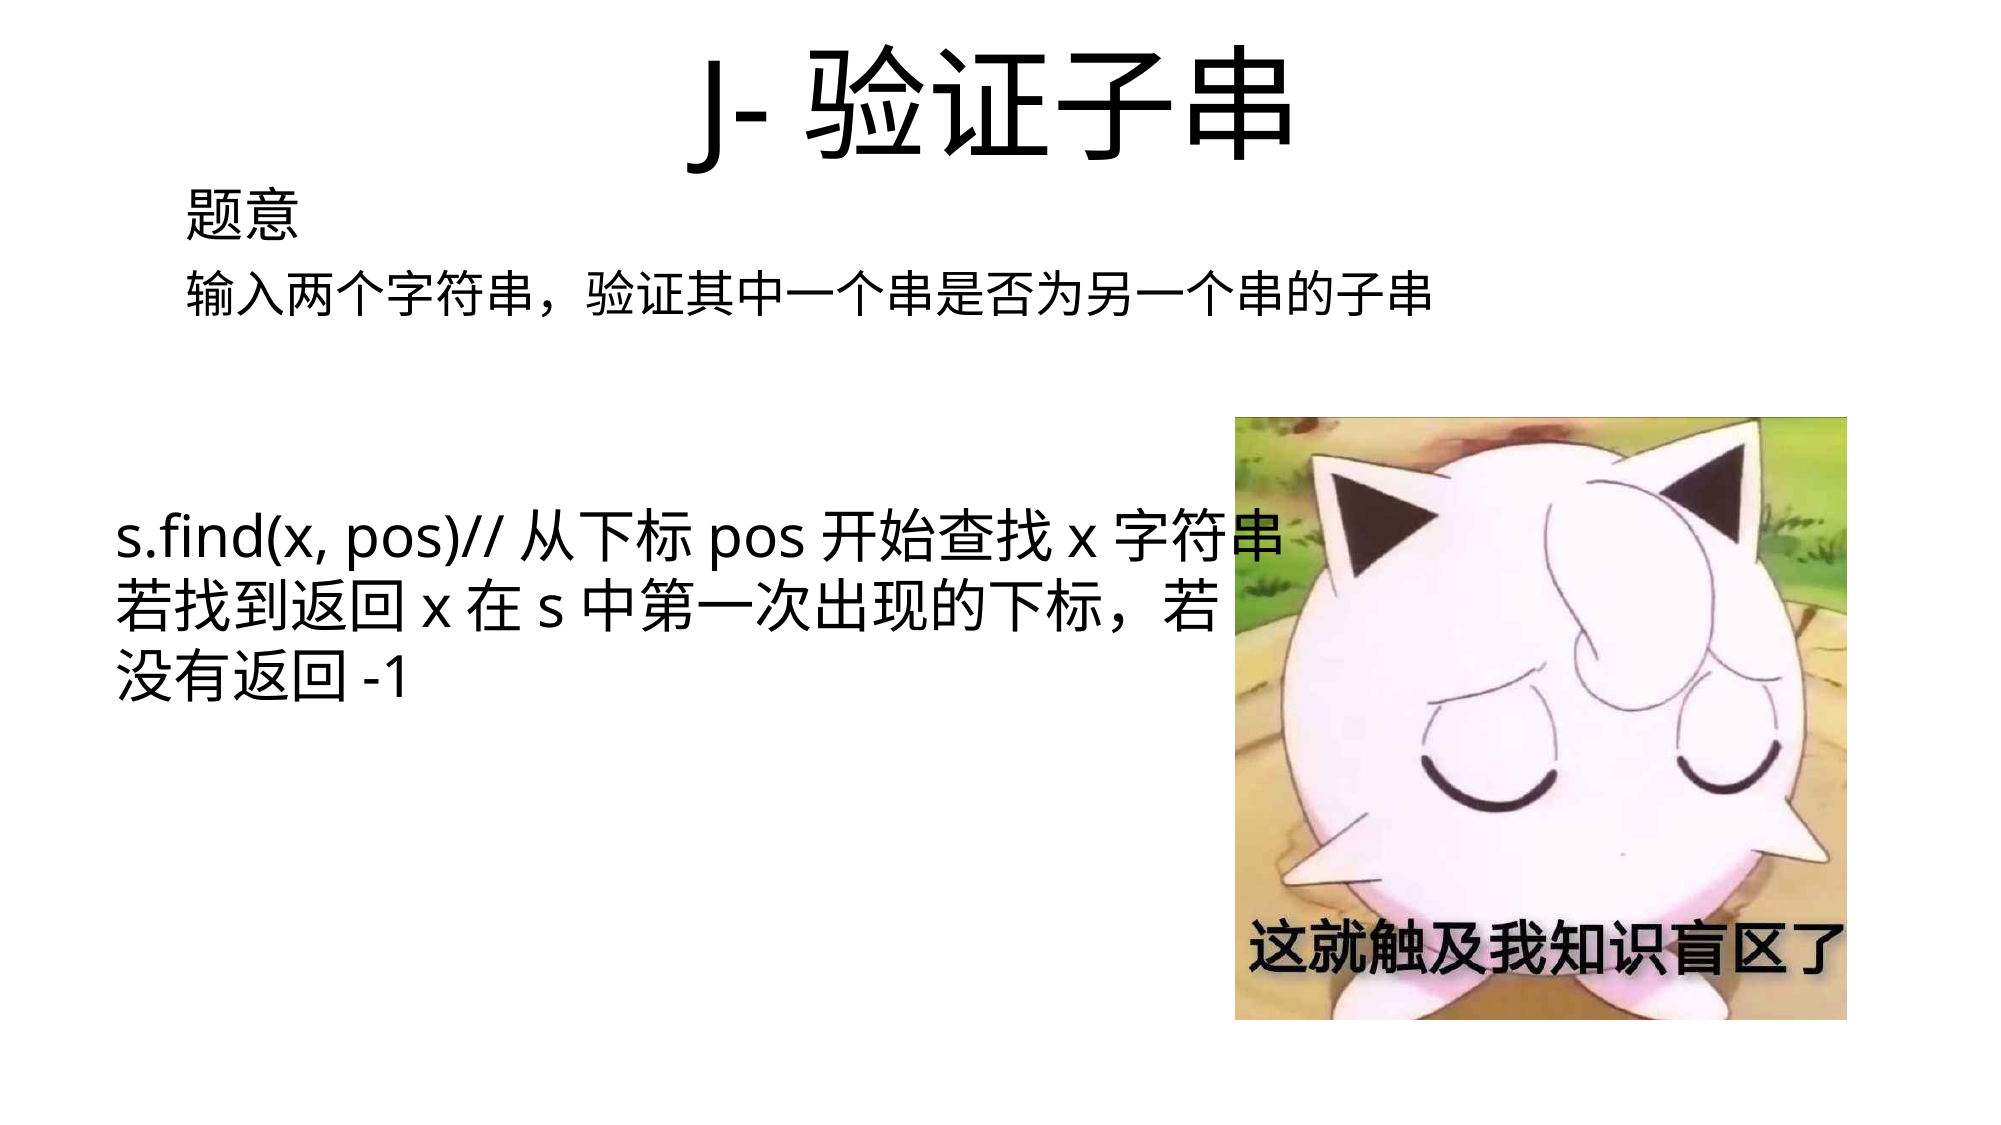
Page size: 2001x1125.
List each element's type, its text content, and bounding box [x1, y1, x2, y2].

picture [1235, 417, 1847, 1020]
title J-验证子串 [249, 34, 1750, 186]
text_box s.find(x, pos)//从下标pos开始查找x字符串 若找到返回x在s中第一次出现的下标，若 没有返回-1 [100, 492, 1235, 717]
subtitle 题意 输入两个字符串，验证其中一个串是否为另一个串的子串 [170, 178, 1671, 358]
